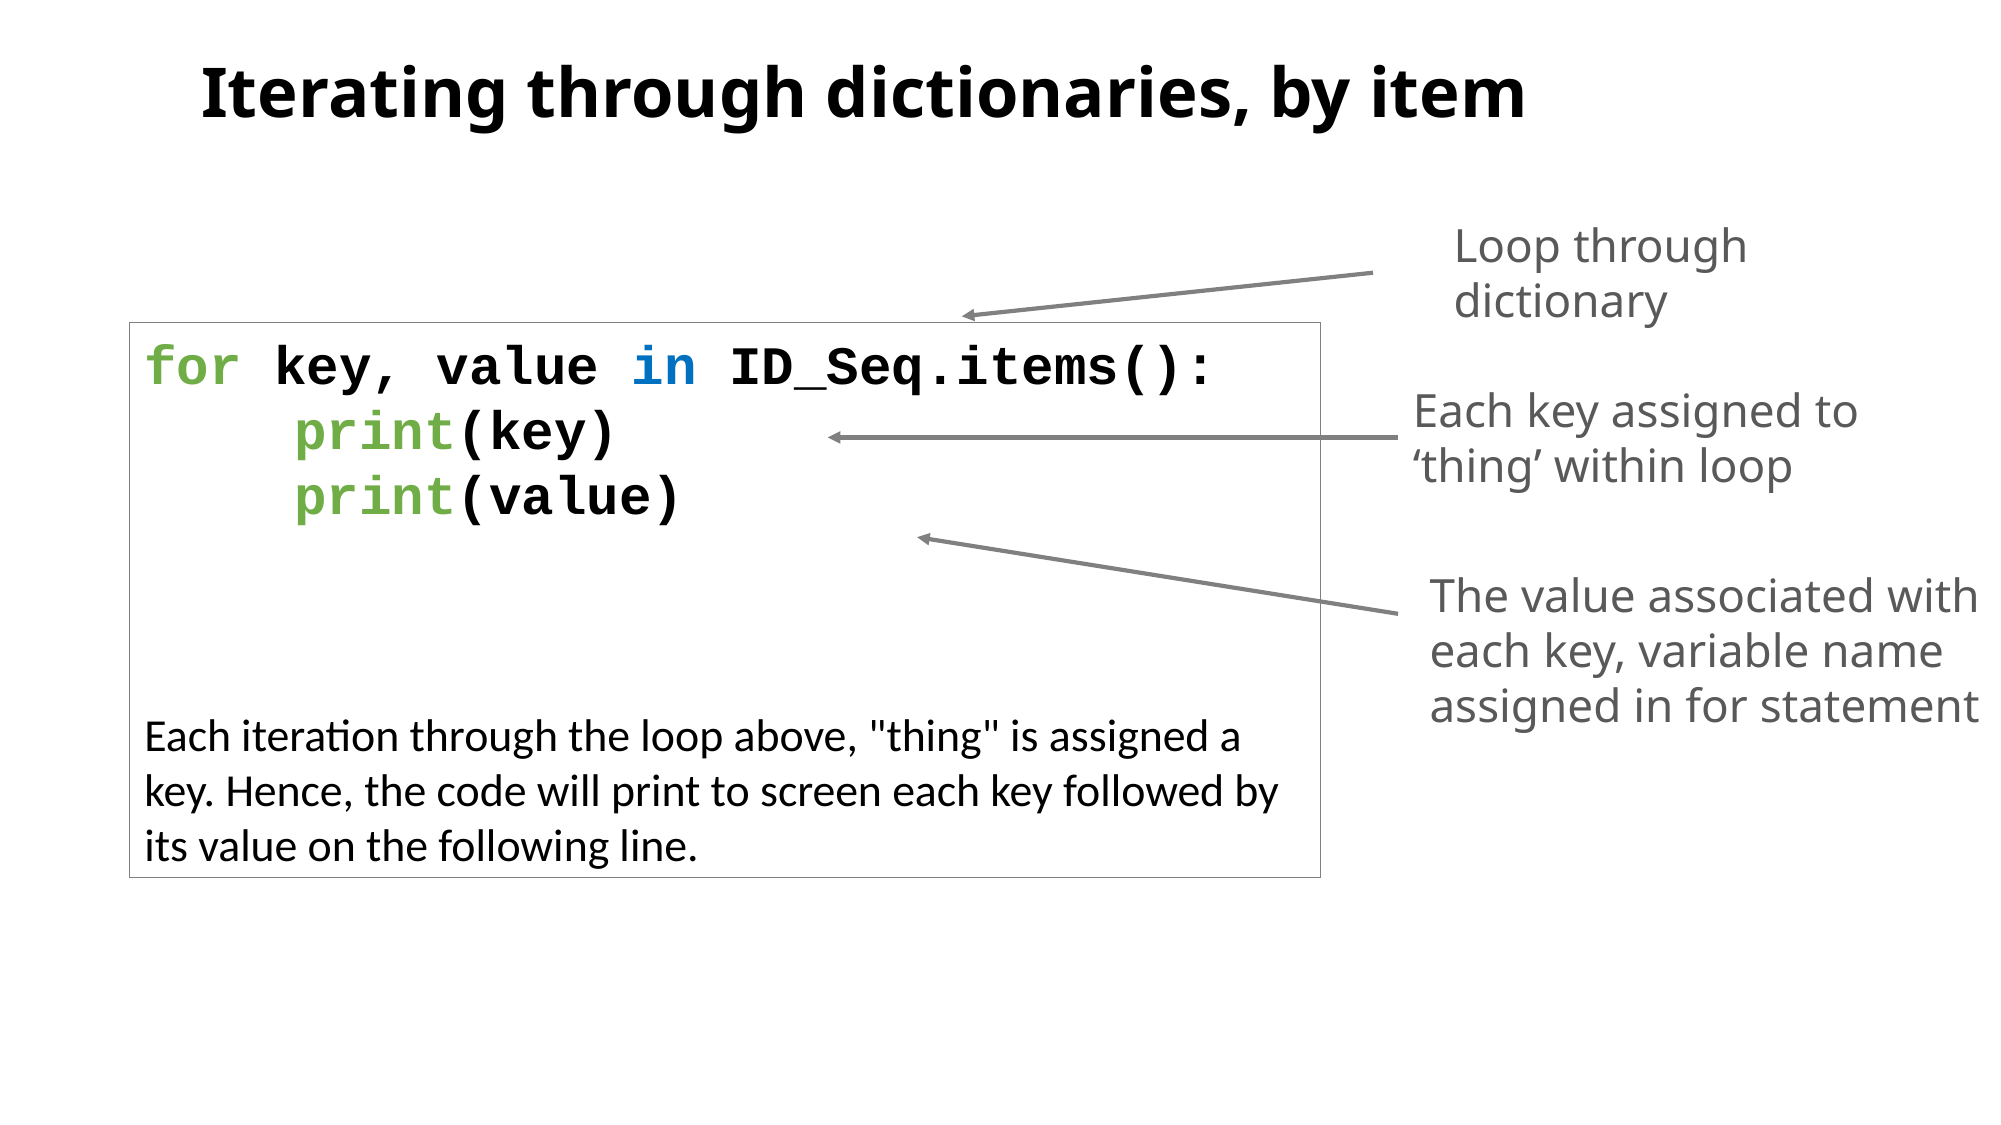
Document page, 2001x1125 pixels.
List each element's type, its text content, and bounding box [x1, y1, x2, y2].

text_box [917, 537, 1399, 614]
text_box Each key assigned to ‘thing’ within loop [1398, 374, 1903, 499]
text_box Loop through dictionary [1438, 209, 1816, 335]
text_box Iterating through dictionaries, by item [186, 41, 1544, 139]
text_box for key, value in ID_Seq.items(): print(key) print(value) Each iteration through the loop above, "thing" is assigned a key. Hence, the code will print to screen each key followed by its value on the following line. [129, 322, 1321, 878]
text_box The value associated with each key, variable name assigned in for statement [1414, 559, 2000, 740]
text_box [961, 272, 1374, 317]
